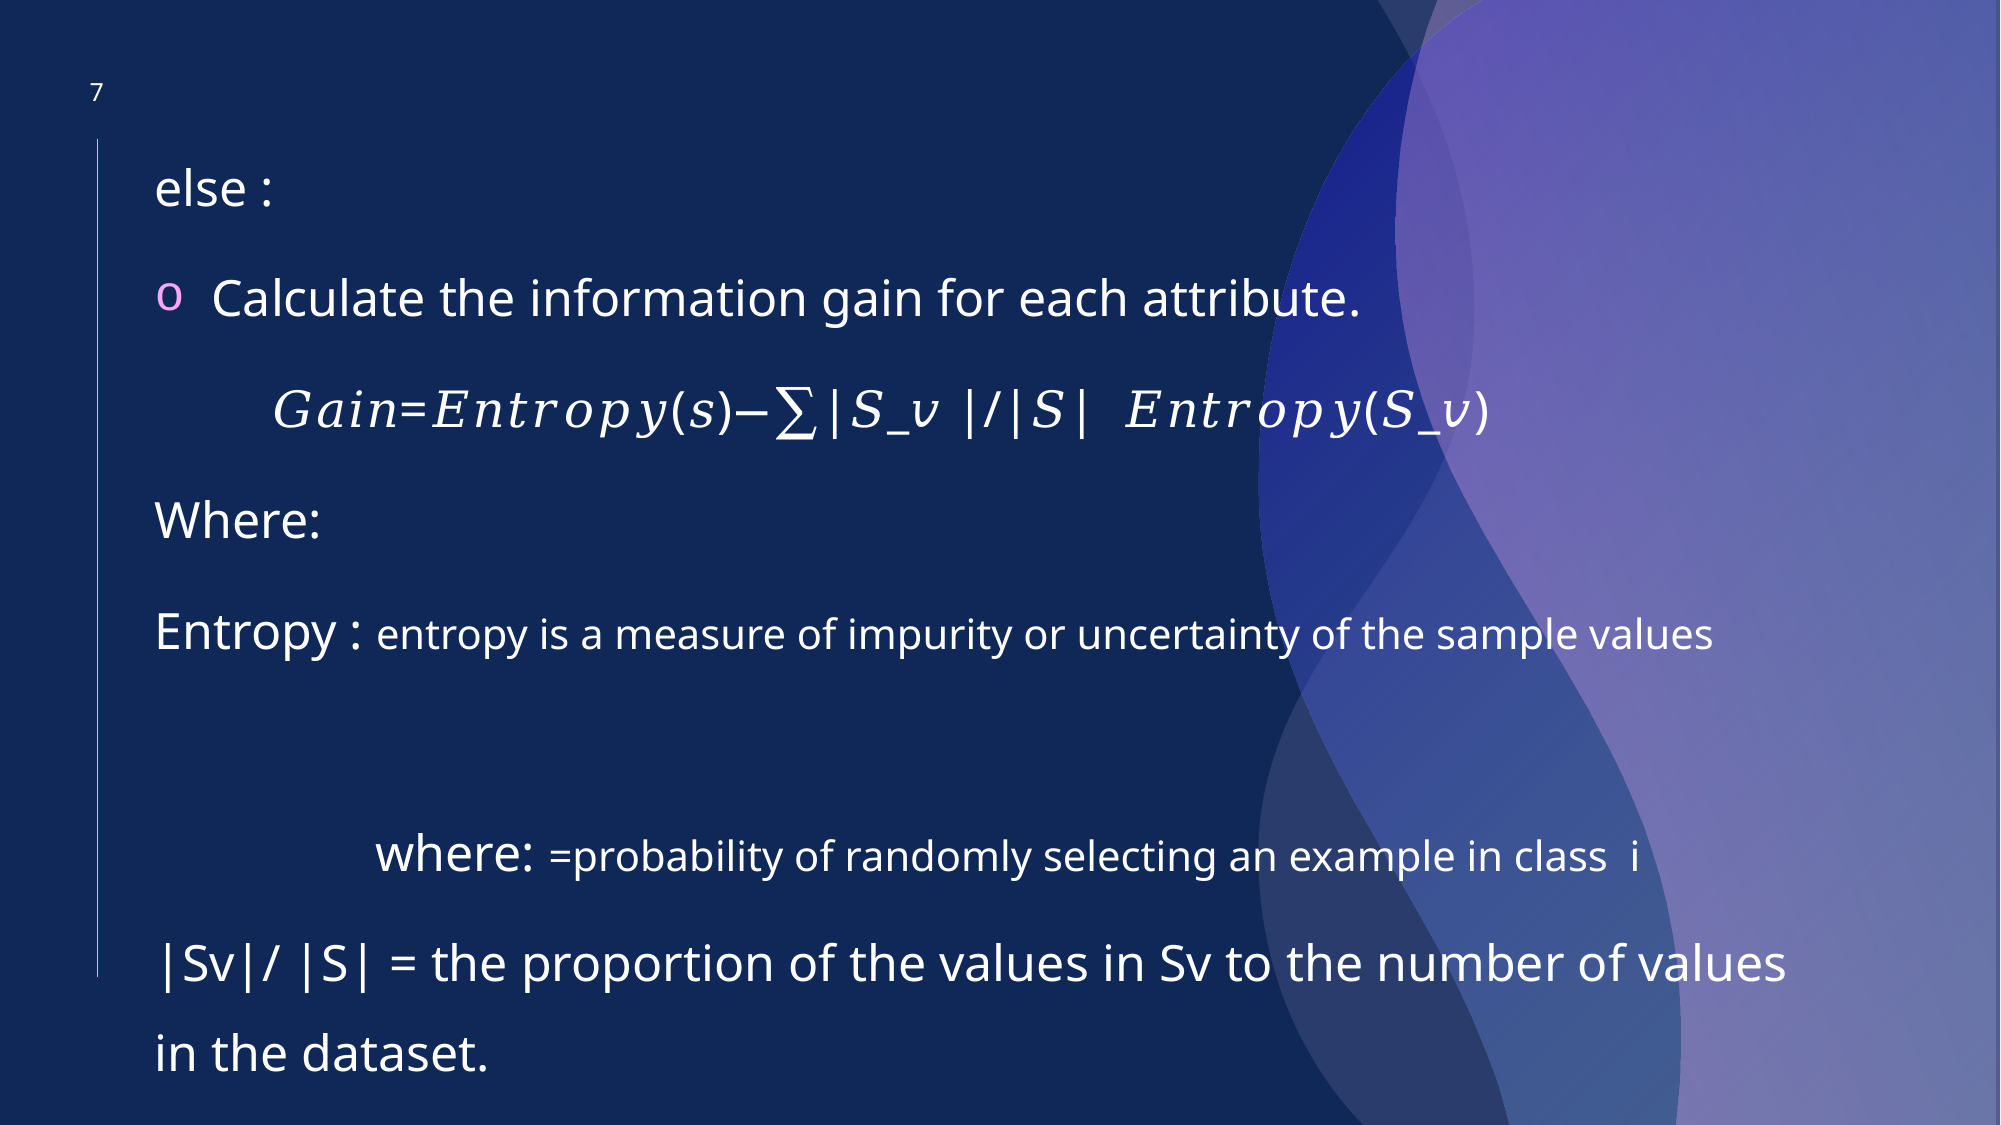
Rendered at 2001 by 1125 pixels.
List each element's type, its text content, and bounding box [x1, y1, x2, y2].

slide_number 7 [53, 67, 140, 119]
